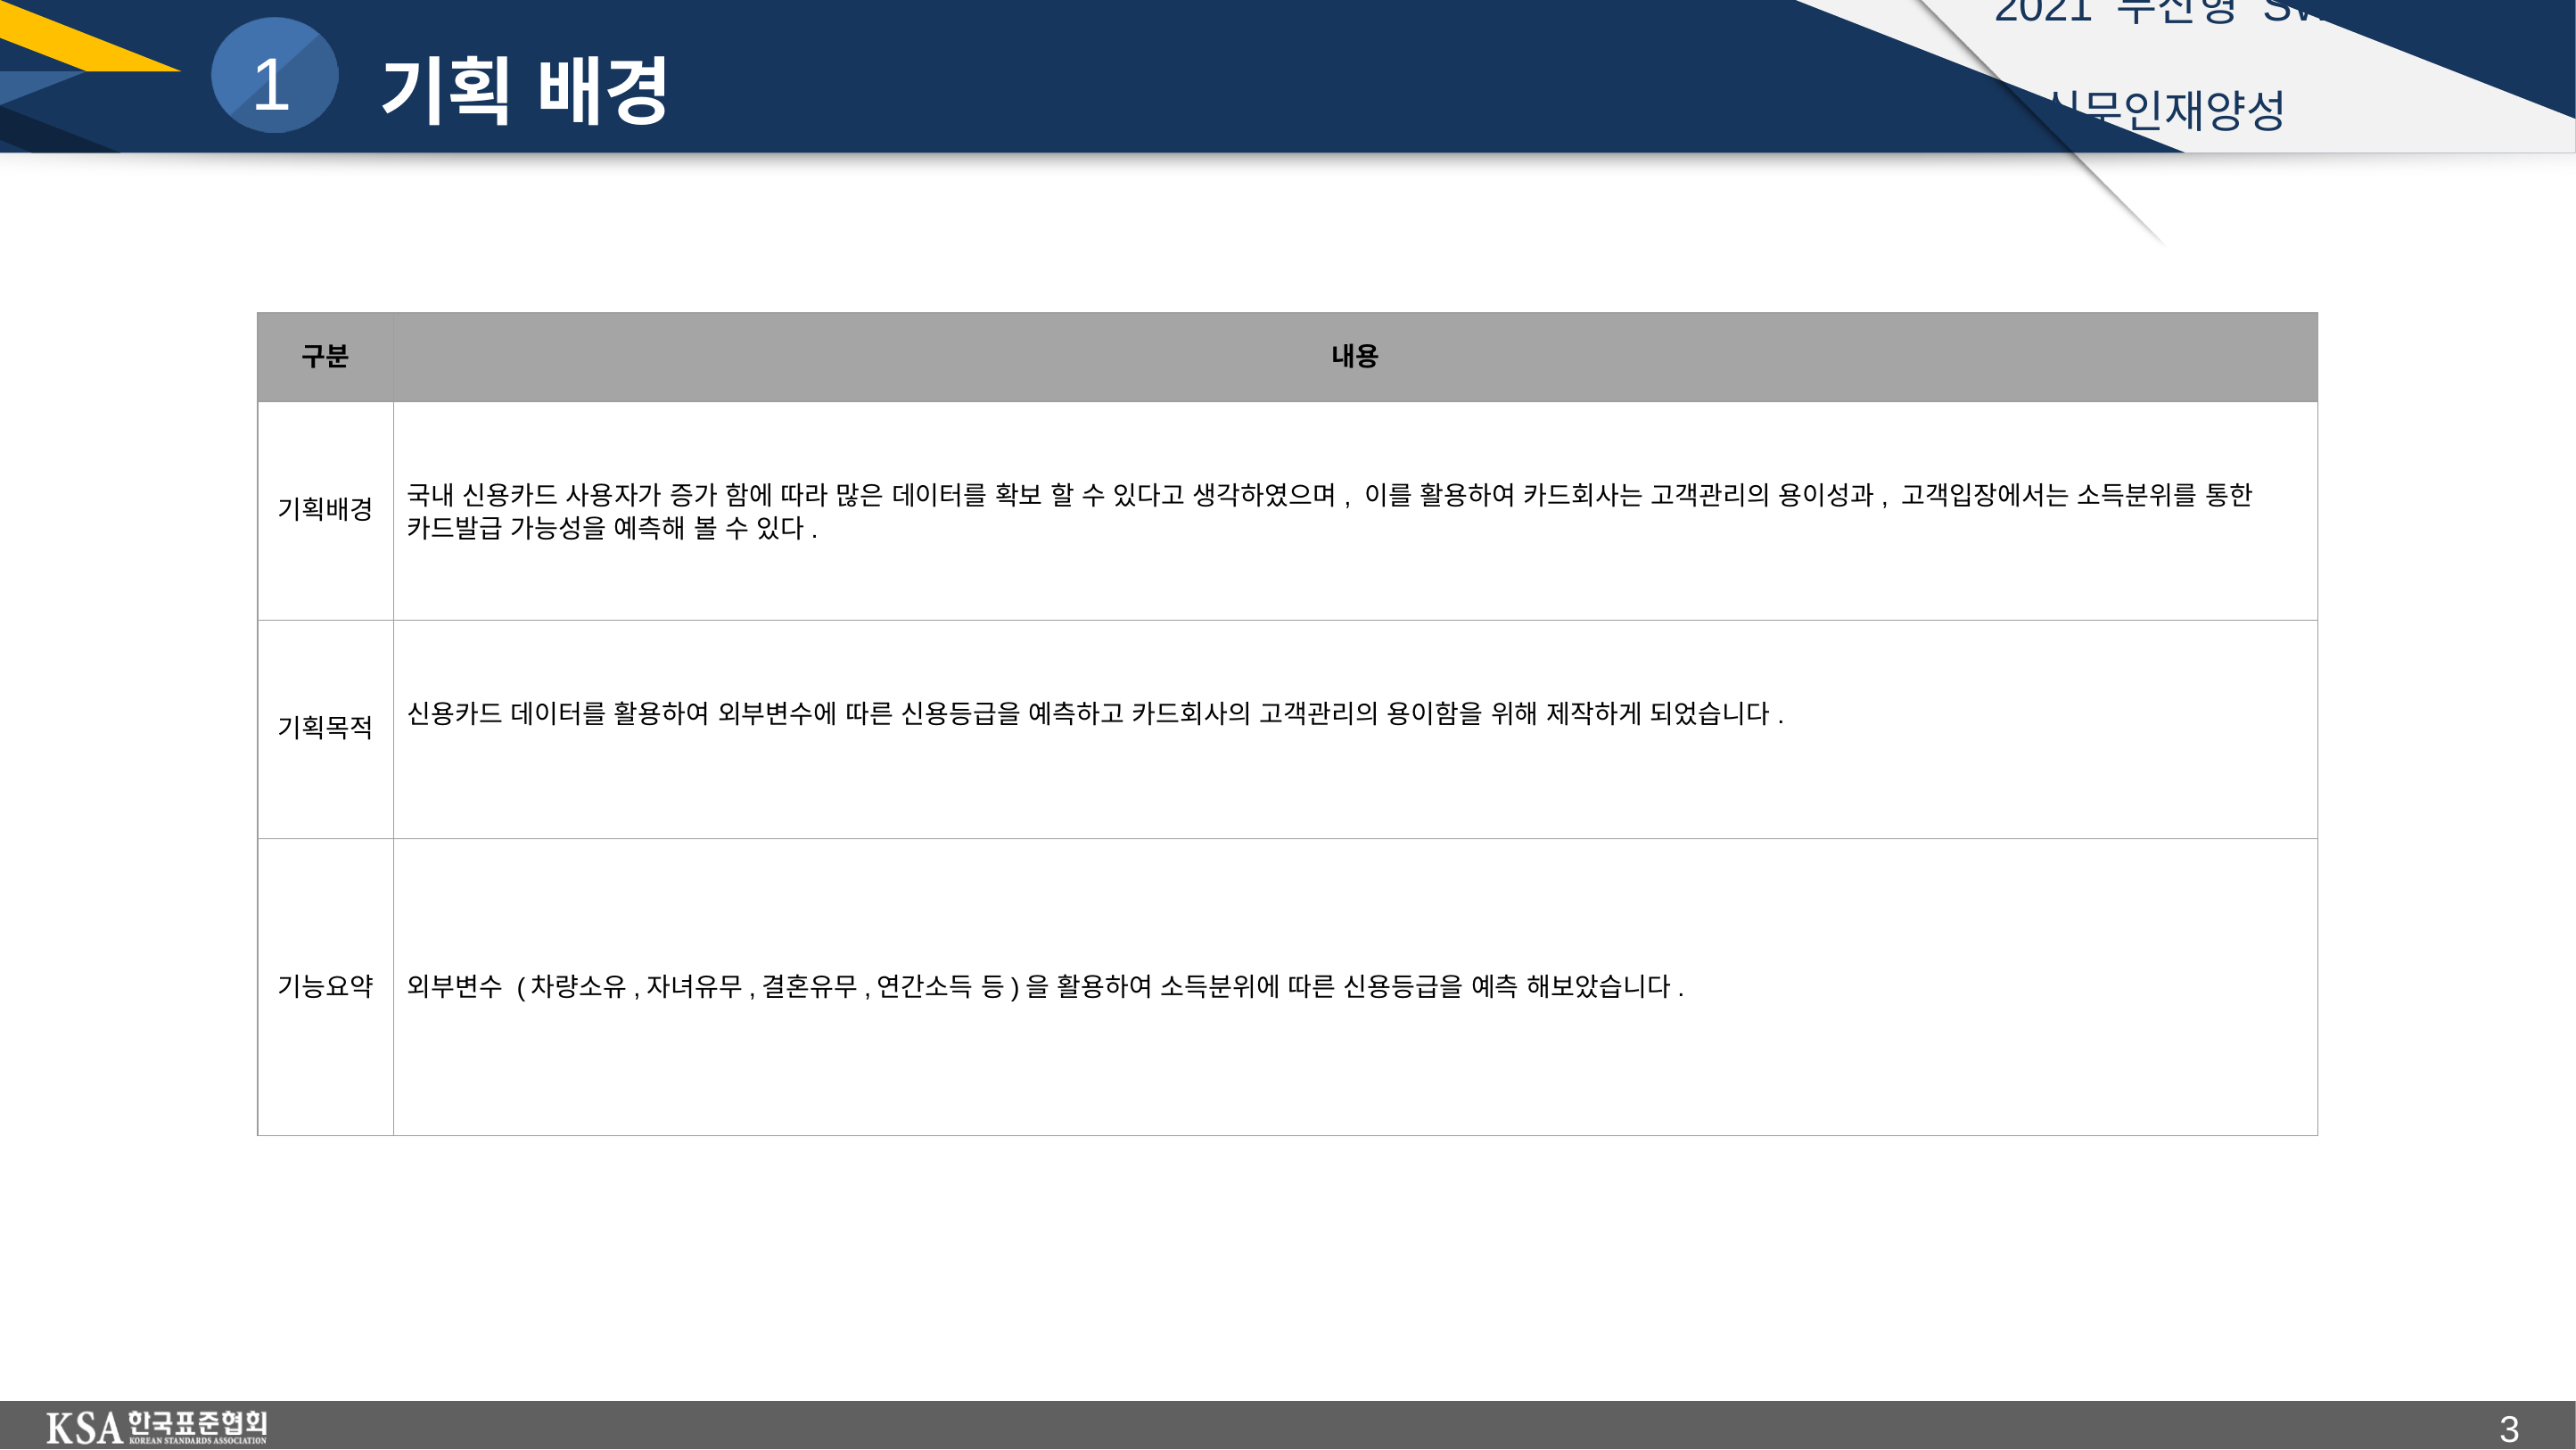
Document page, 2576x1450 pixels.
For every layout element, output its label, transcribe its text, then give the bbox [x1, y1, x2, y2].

table_cell 기획목적 [259, 621, 393, 838]
table_cell 기획배경 [259, 402, 393, 620]
table_header 내용 [394, 314, 2317, 400]
table_header 구분 [259, 314, 393, 400]
picture [0, 0, 2576, 261]
picture [2058, 98, 2067, 107]
table_cell 국내 신용카드 사용자가 증가 함에 따라 많은 데이터를 확보 할 수 있다고 생각하였으며, 이를 활용하여 카드회사는 고객관리의 용이성과, 고객입장에서는 소득분위를 통한 카드발급 가능성을 예측해 볼 수 있다. [394, 402, 2317, 620]
table_cell 기능요약 [259, 839, 393, 1135]
table_cell 외부변수 (차량소유,자녀유무,결혼유무,연간소득 등)을 활용하여 소득분위에 따른 신용등급을 예측 해보았습니다. [394, 839, 2317, 1135]
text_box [210, 16, 720, 134]
table_cell 신용카드 데이터를 활용하여 외부변수에 따른 신용등급을 예측하고 카드회사의 고객관리의 용이함을 위해 제작하게 되었습니다. [394, 621, 2317, 838]
picture [43, 1405, 274, 1448]
